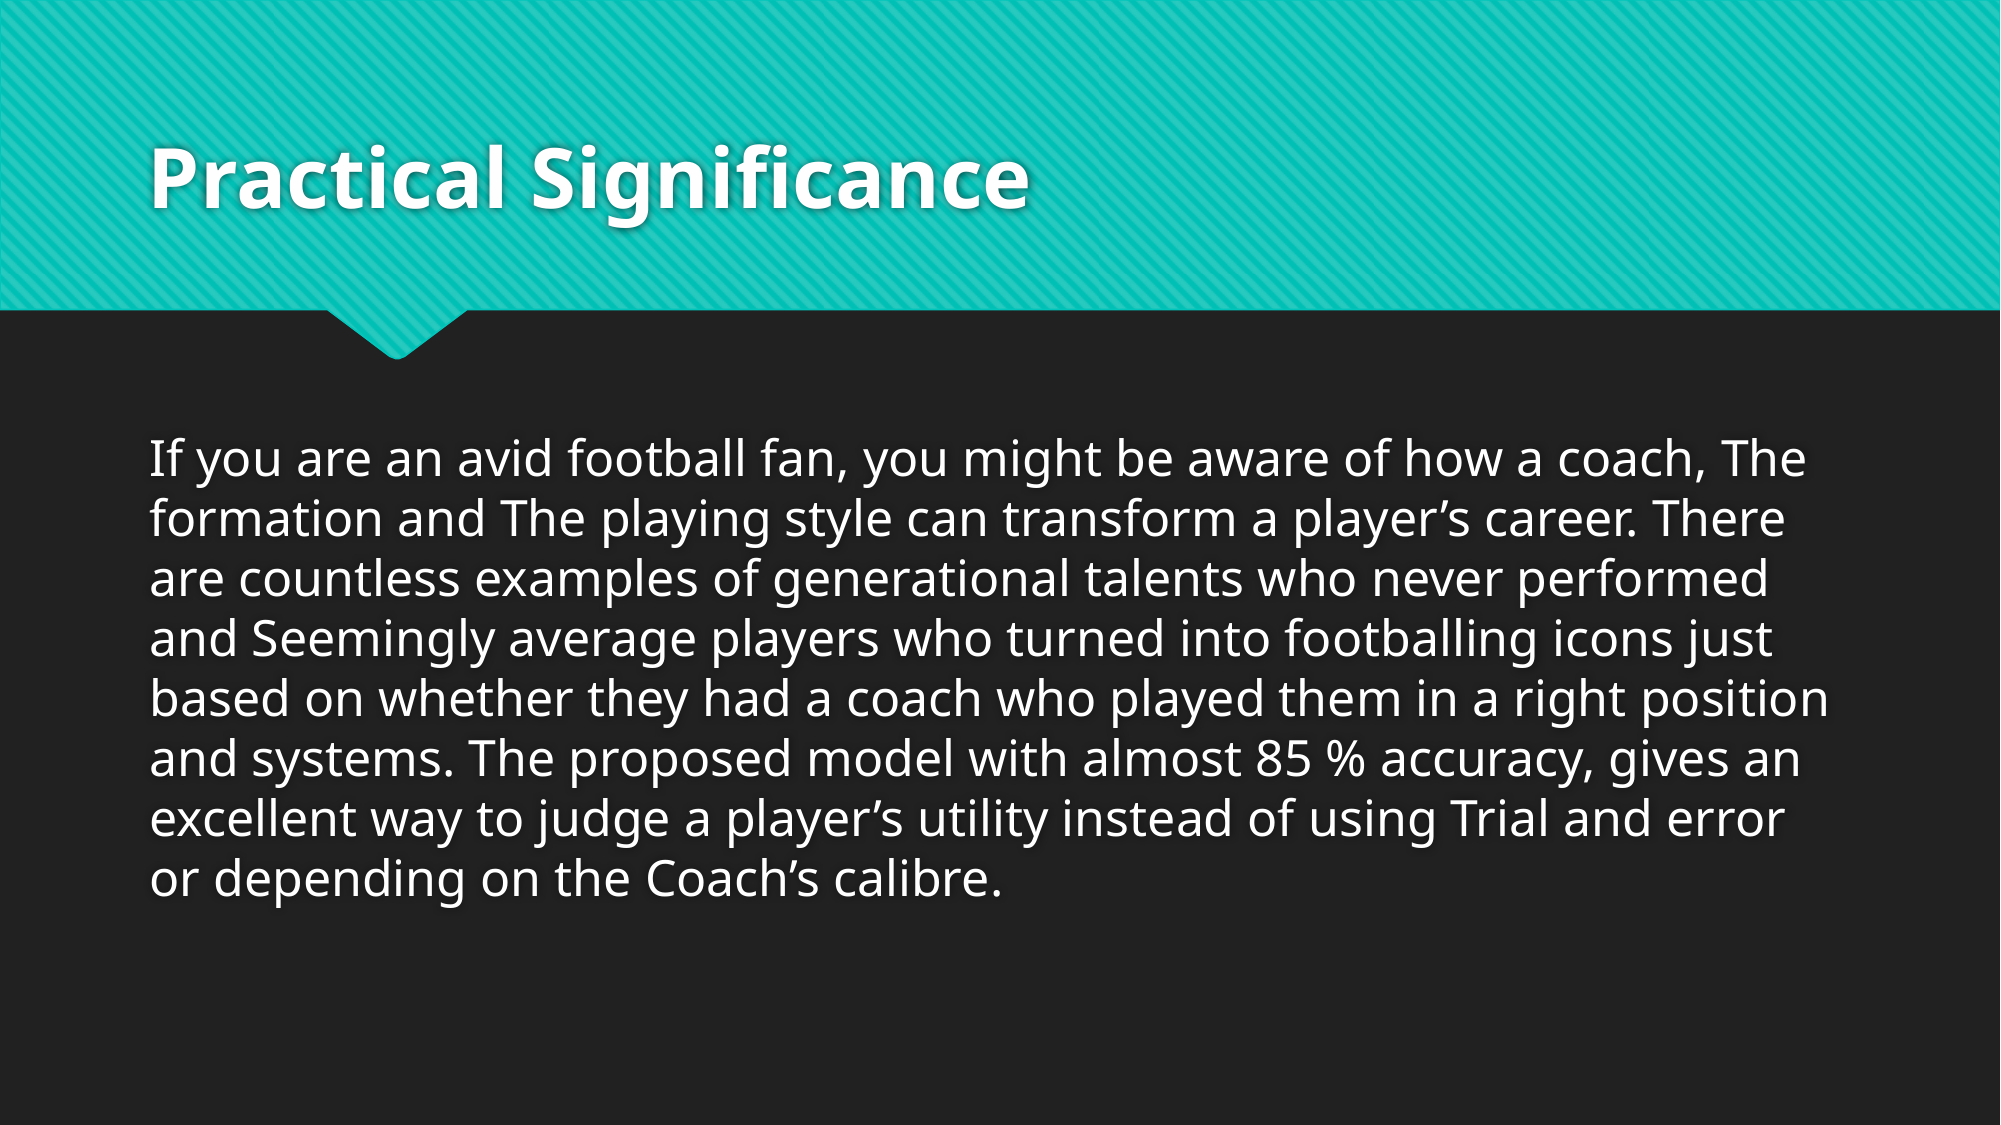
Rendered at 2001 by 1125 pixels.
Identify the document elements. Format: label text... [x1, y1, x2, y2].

list If you are an avid football fan, you might be aware of how a coach, The formation and The playing style can transform a player’s career. There are countless examples of generational talents who never performed and Seemingly average players who turned into footballing icons just based on whether they had a coach who played them in a right position and systems. The proposed model with almost 85 % accuracy, gives an excellent way to judge a player’s utility instead of using Trial and error or depending on the Coach’s calibre. [134, 404, 1866, 1002]
title Practical Significance [132, 73, 1868, 233]
picture [1, 1, 1999, 357]
